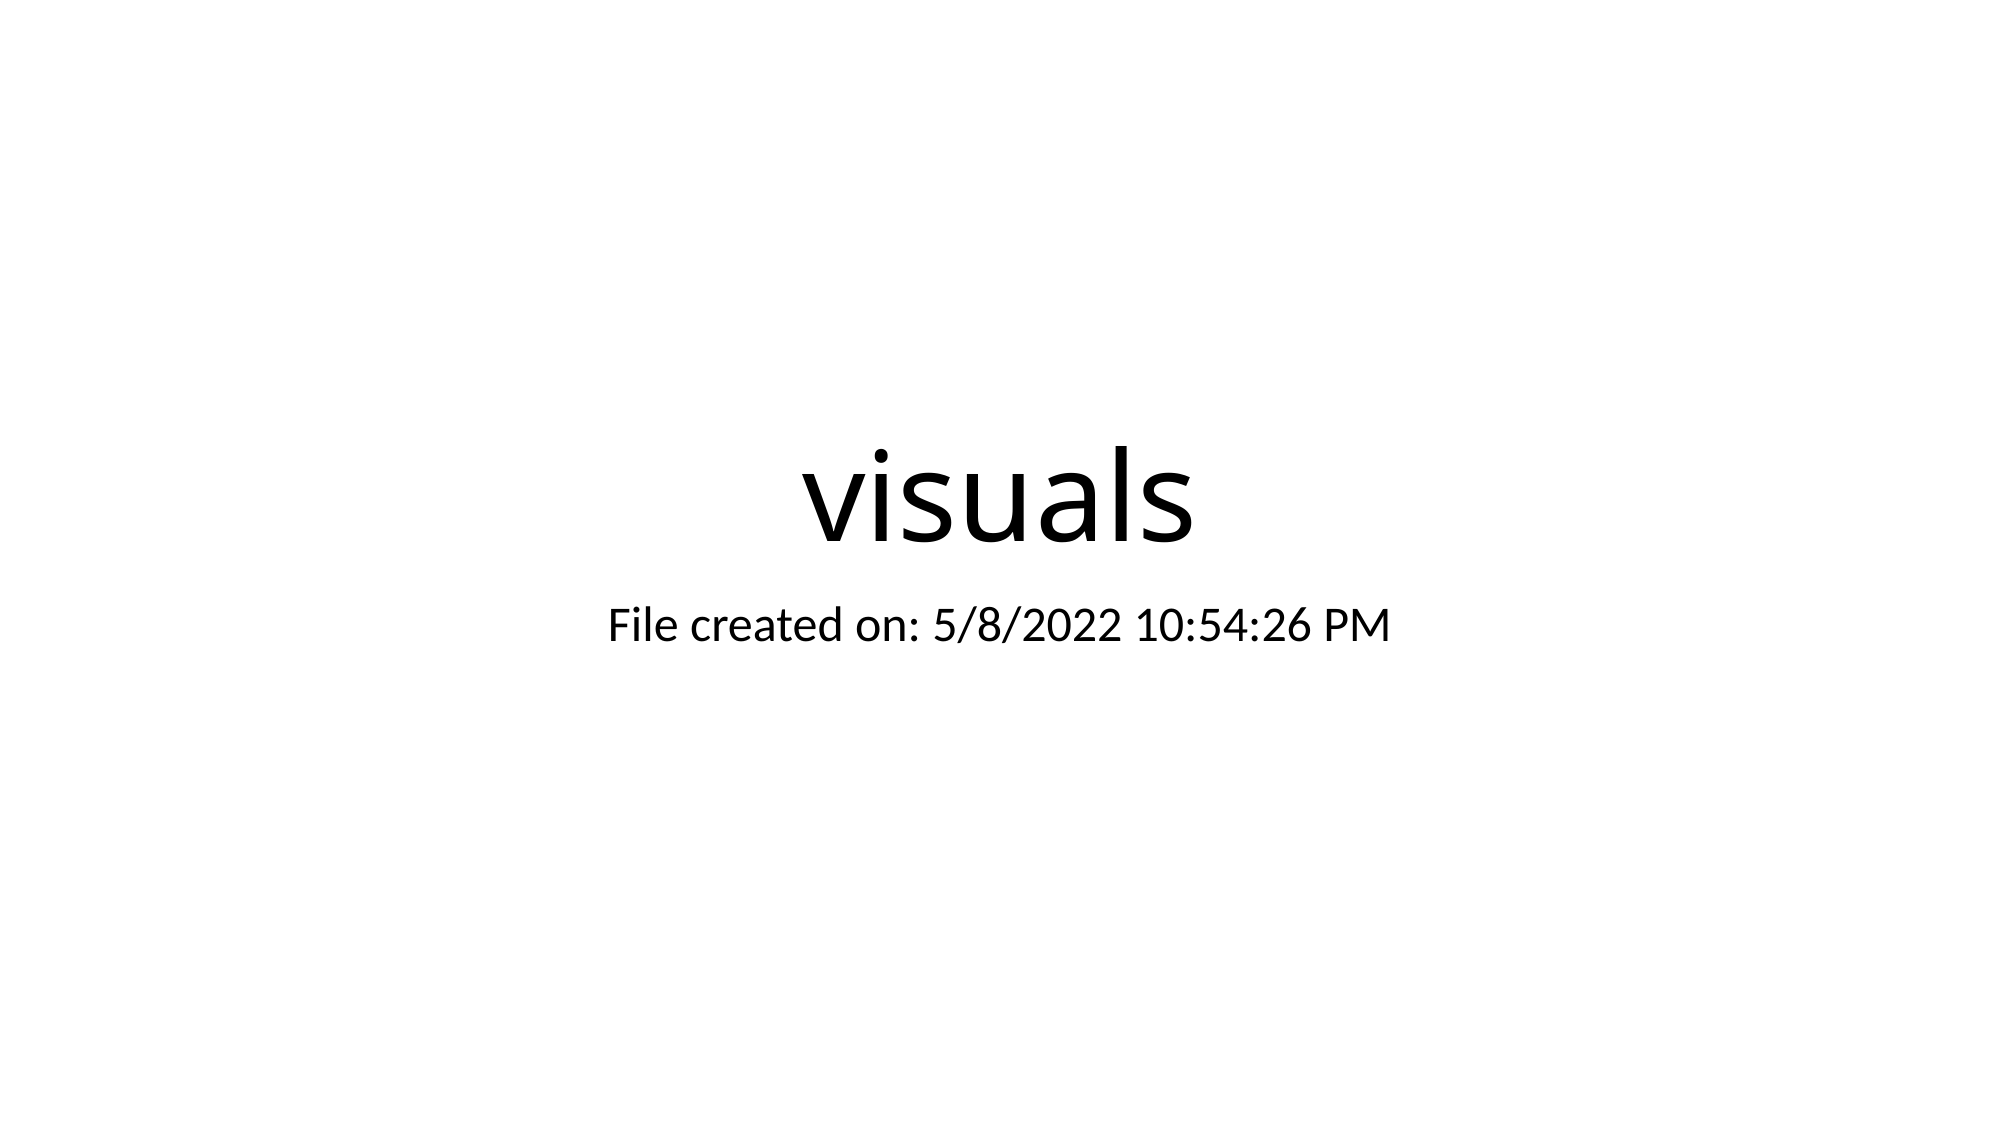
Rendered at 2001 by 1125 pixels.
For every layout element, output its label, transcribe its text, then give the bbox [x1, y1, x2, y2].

subtitle File created on: 5/8/2022 10:54:26 PM [249, 590, 1750, 863]
title visuals [249, 184, 1750, 576]
